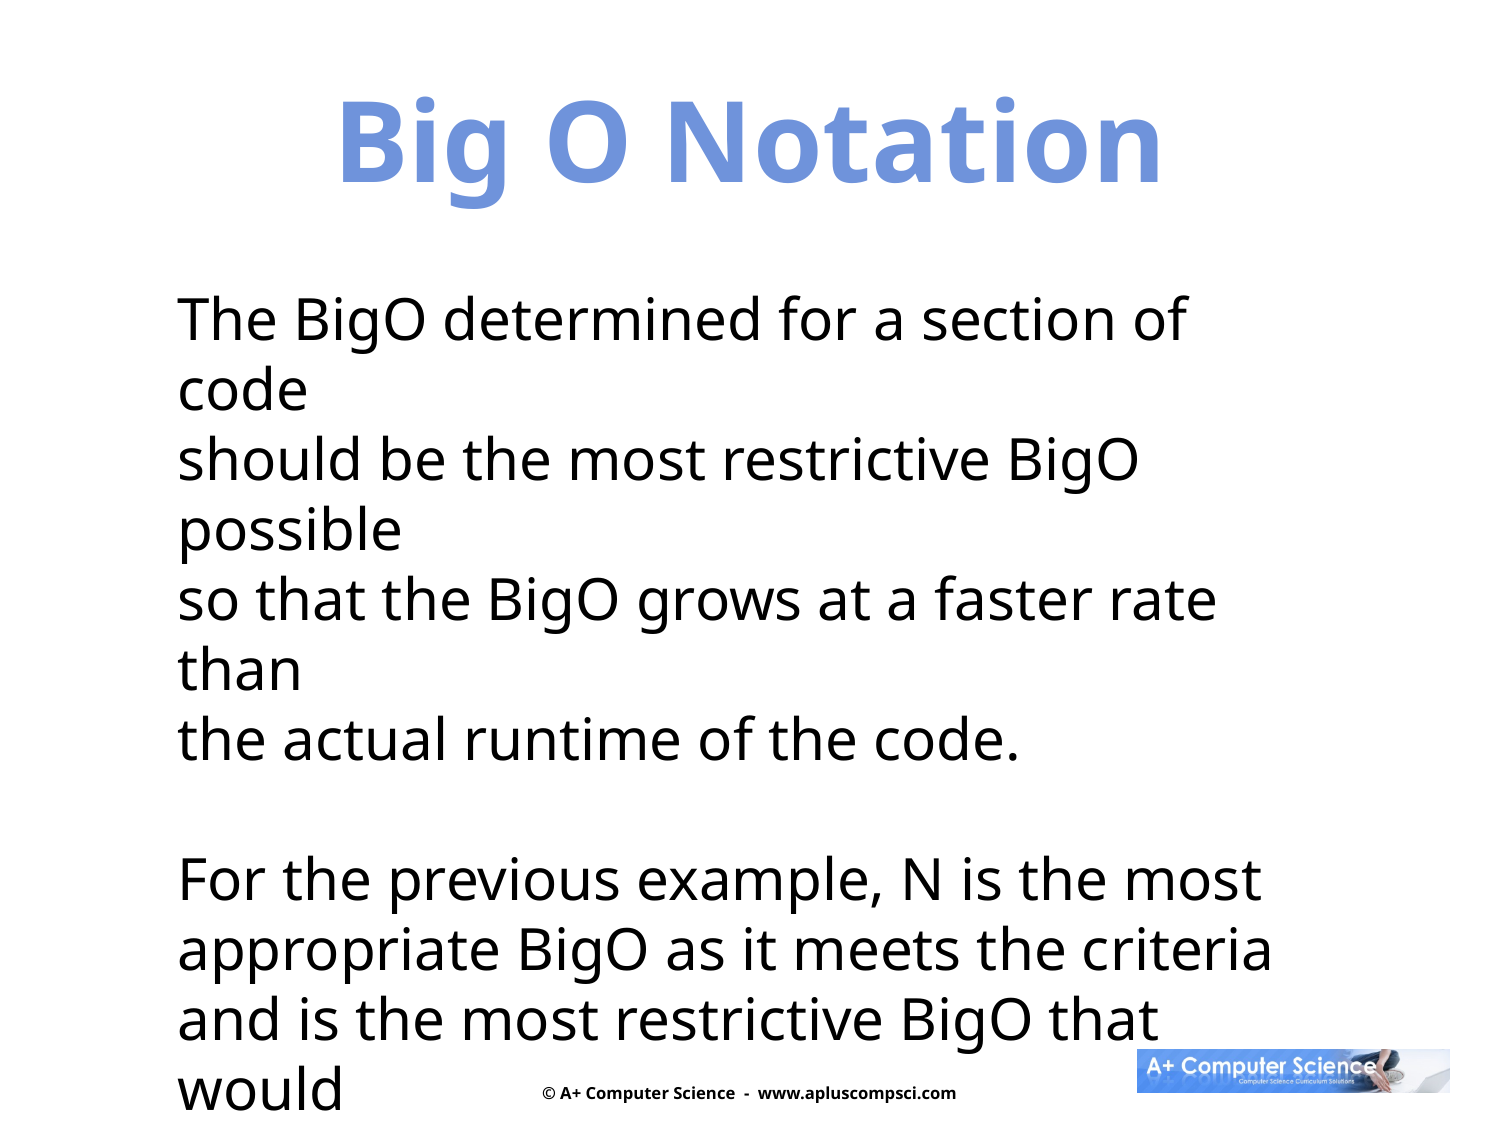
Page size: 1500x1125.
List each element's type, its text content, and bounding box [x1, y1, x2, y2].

text_box Big O Notation [0, 62, 1500, 213]
picture [1321, 1049, 1450, 1093]
text_box The BigO determined for a section of code should be the most restrictive BigO possible so that the BigO grows at a faster rate than the actual runtime of the code. For the previous example, N is the most appropriate BigO as it meets the criteria and is the most restrictive BigO that would match the formal definition. [162, 275, 1321, 1125]
